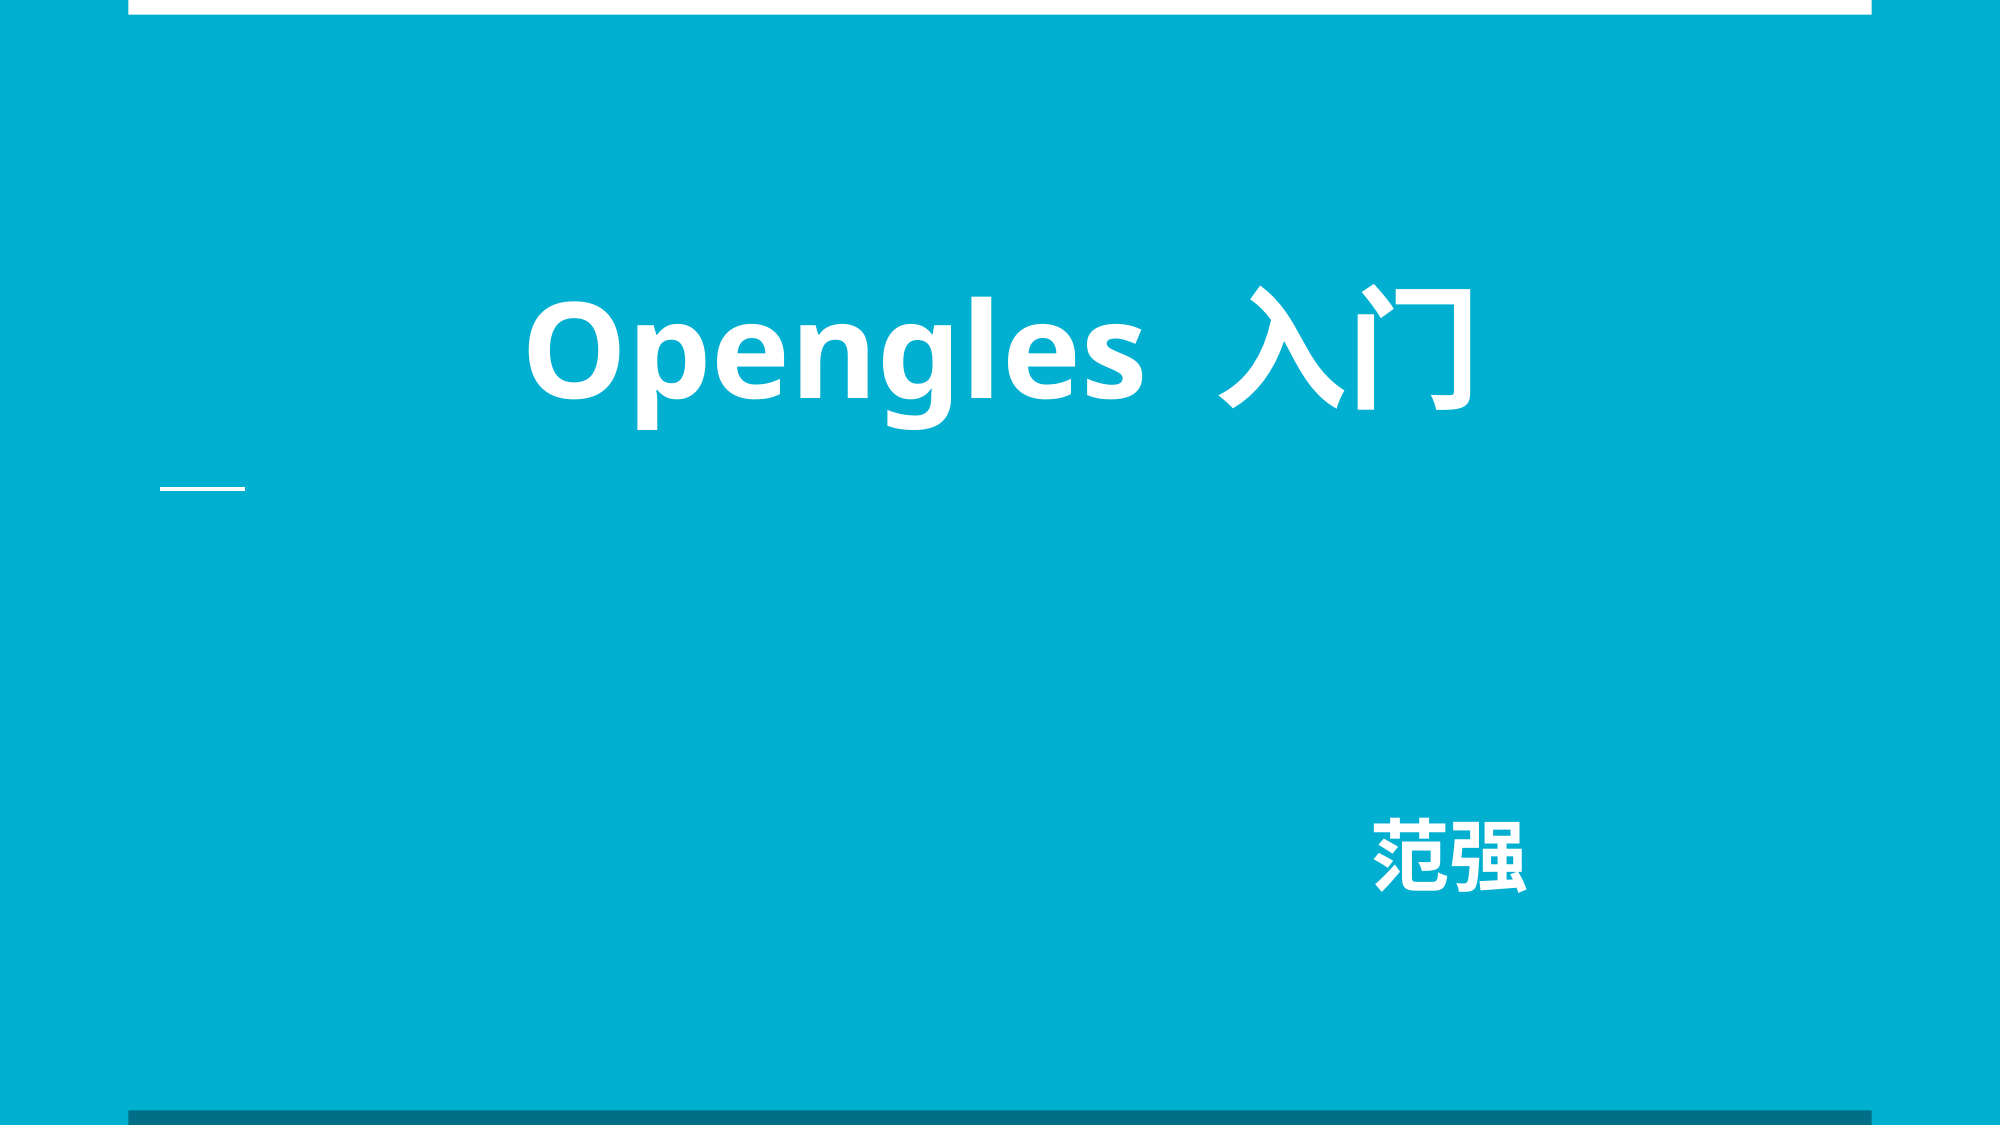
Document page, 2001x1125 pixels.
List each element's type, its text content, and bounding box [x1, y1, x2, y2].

text_box 范强 [1354, 790, 1725, 964]
title Opengles 入门 [137, 29, 1865, 436]
